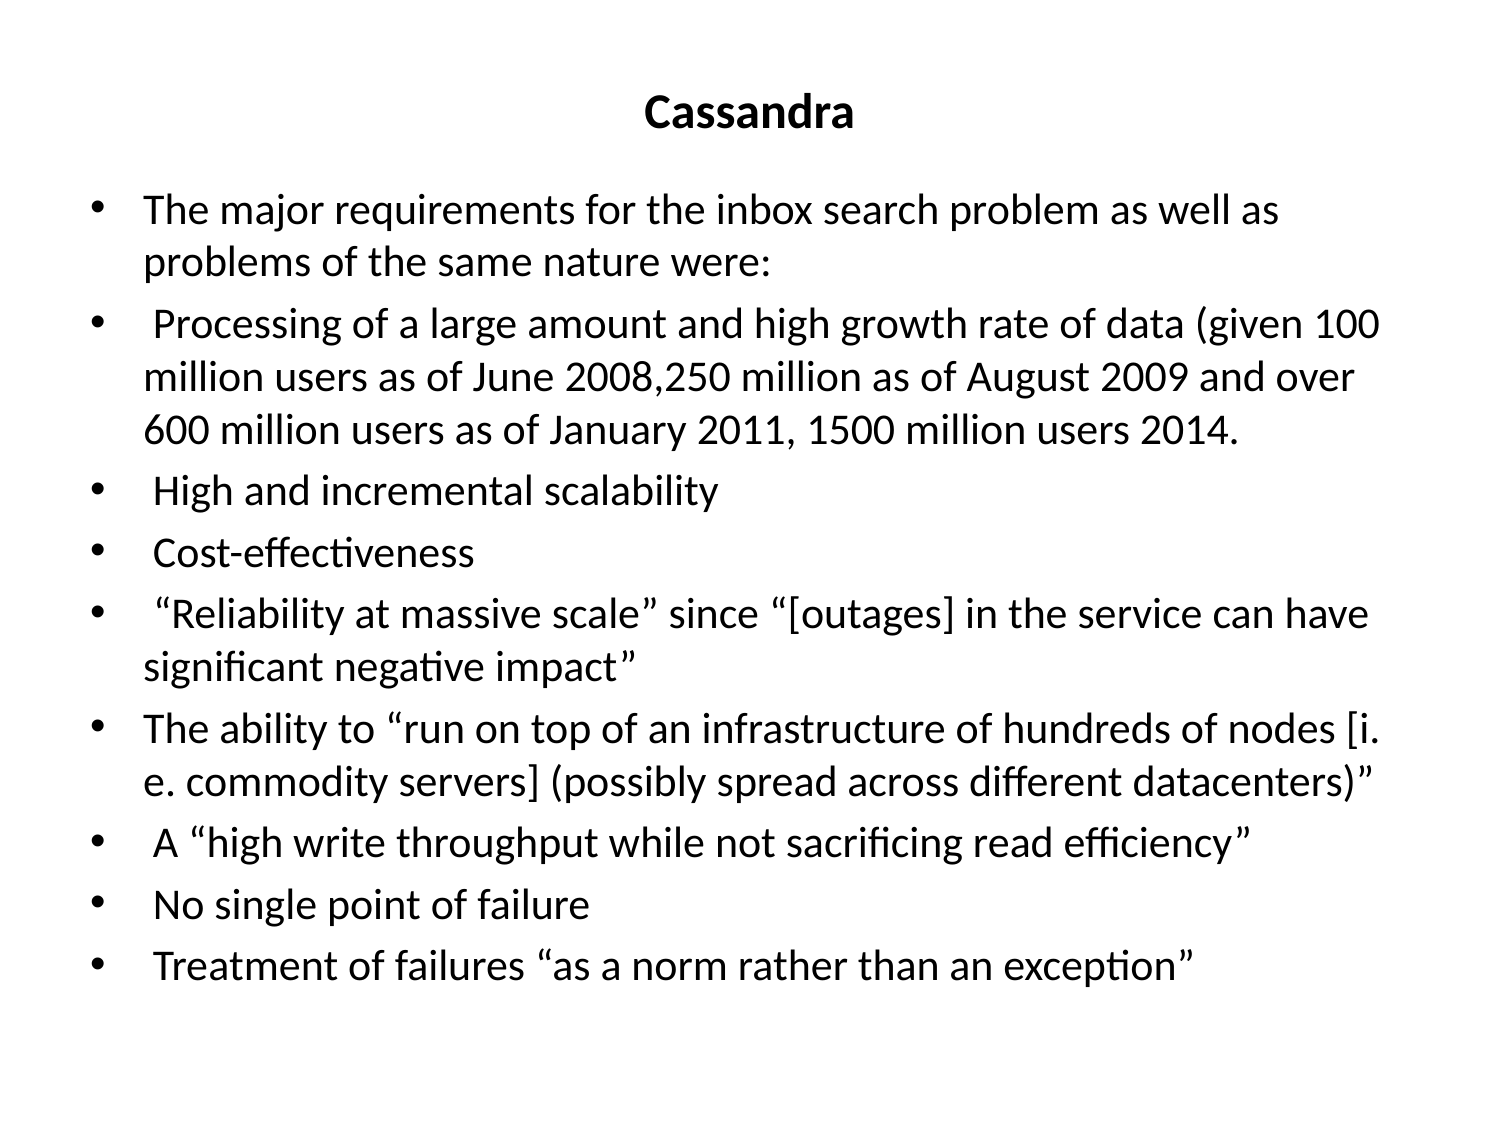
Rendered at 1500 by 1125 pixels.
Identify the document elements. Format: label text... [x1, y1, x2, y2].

list The major requirements for the inbox search problem as well as problems of the same nature were: Processing of a large amount and high growth rate of data (given 100 million users as of June 2008,250 million as of August 2009 and over 600 million users as of January 2011, 1500 million users 2014. High and incremental scalability Cost-effectiveness “Reliability at massive scale” since “[outages] in the service can have significant negative impact” The ability to “run on top of an infrastructure of hundreds of nodes [i. e. commodity servers] (possibly spread across different datacenters)” A “high write throughput while not sacrificing read efficiency” No single point of failure Treatment of failures “as a norm rather than an exception” [75, 172, 1425, 1005]
title Cassandra [75, 45, 1425, 172]
